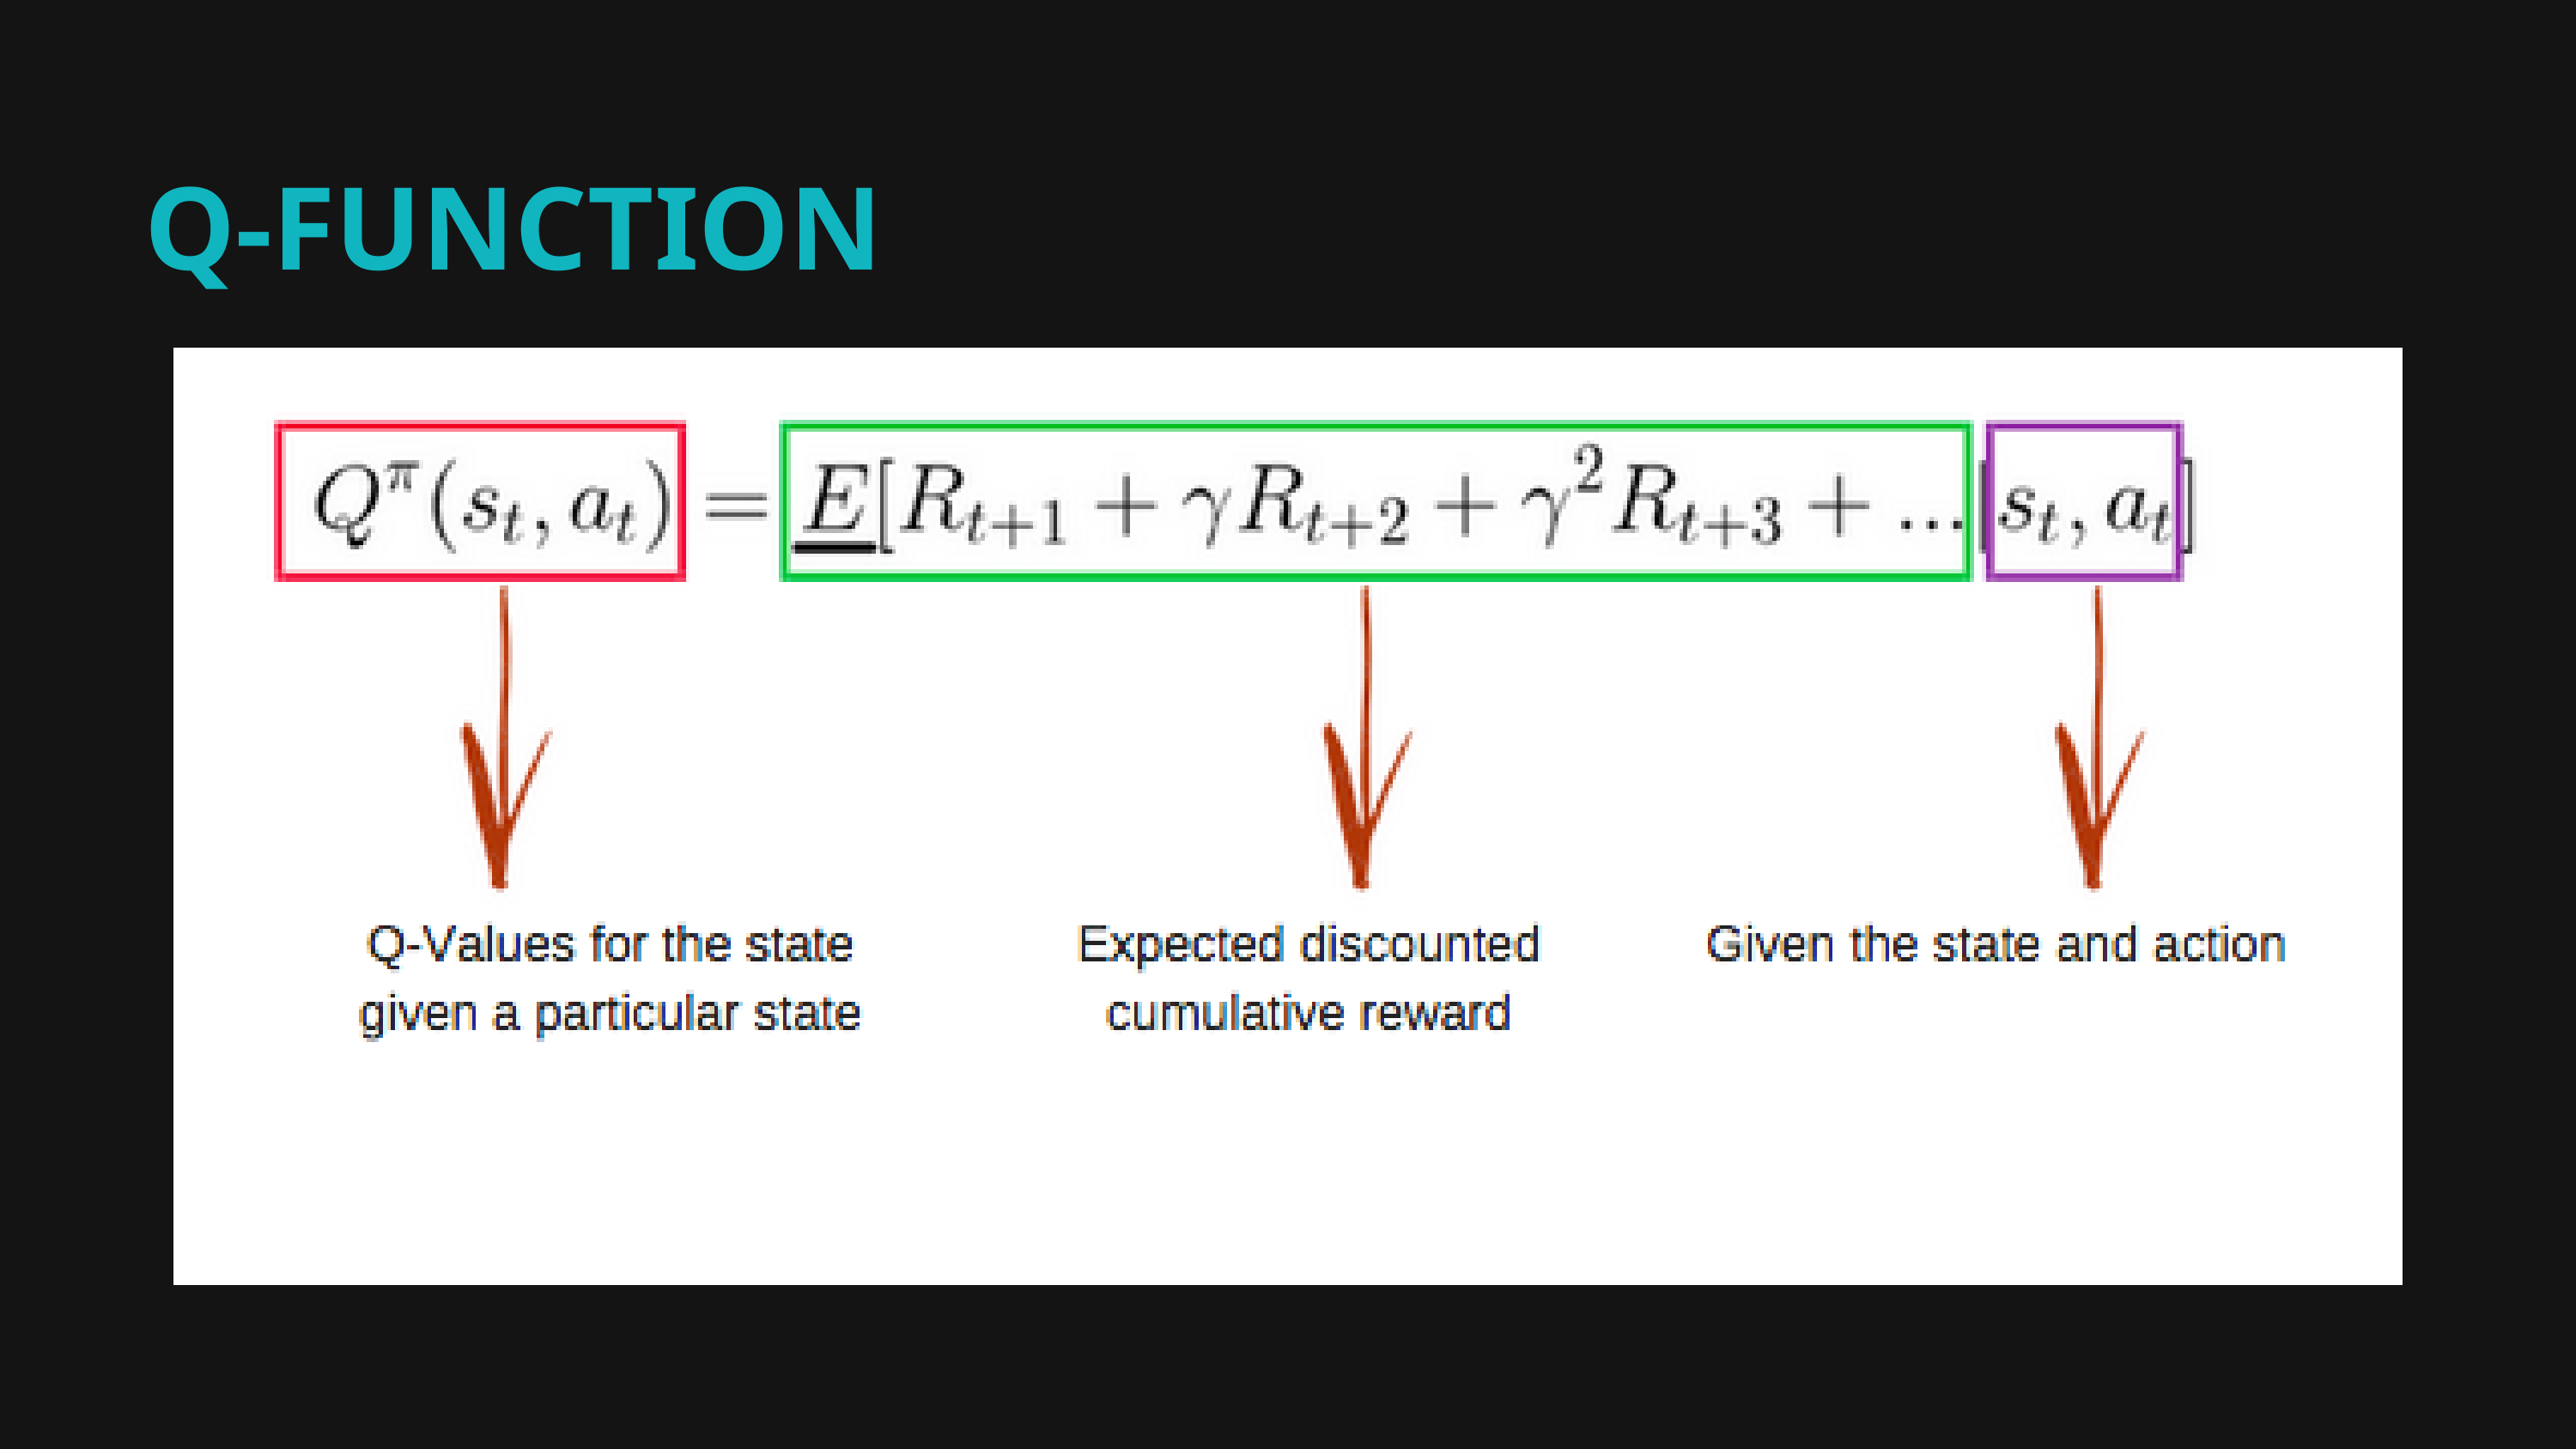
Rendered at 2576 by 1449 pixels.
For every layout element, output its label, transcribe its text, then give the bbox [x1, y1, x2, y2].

text_box Q-FUNCTION [144, 128, 2222, 294]
picture [173, 348, 2403, 1285]
